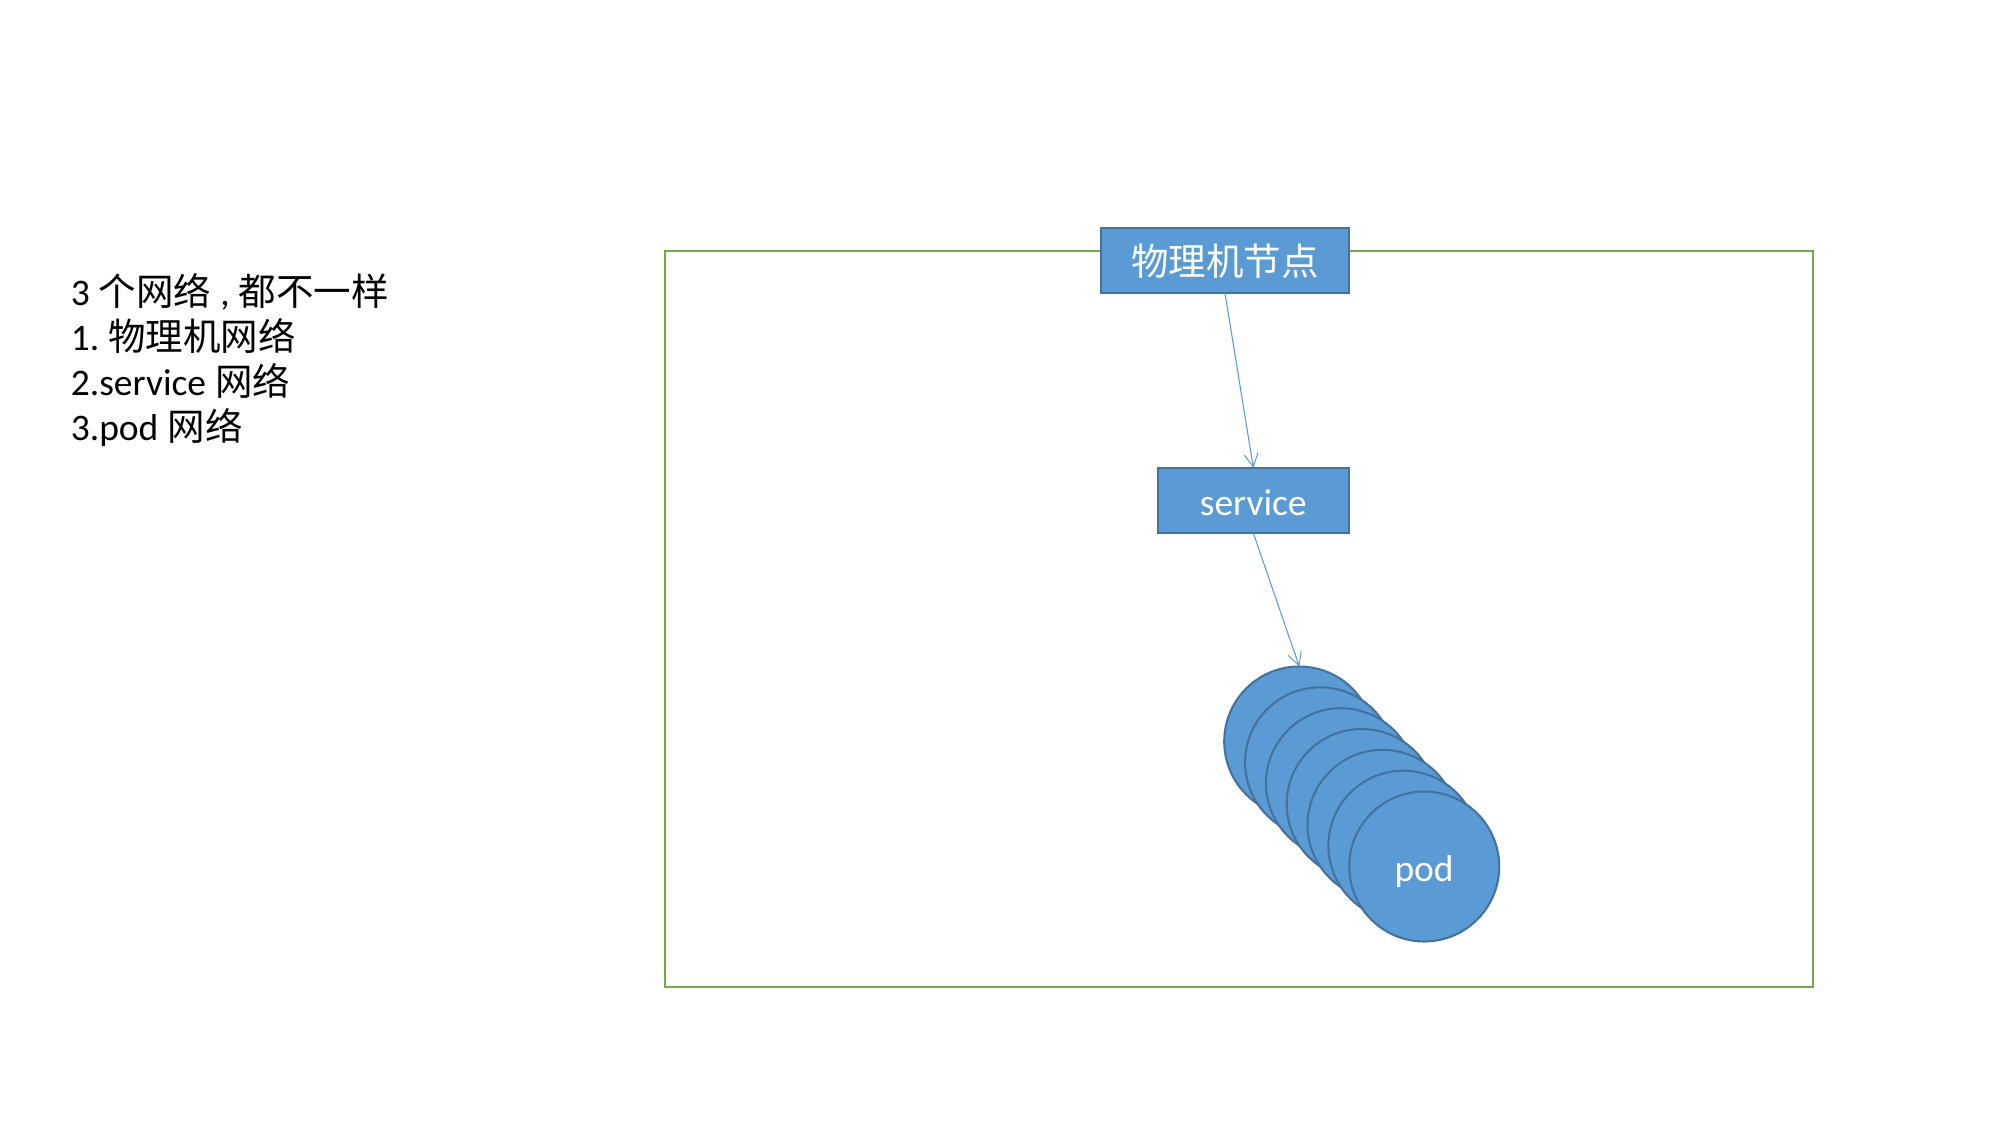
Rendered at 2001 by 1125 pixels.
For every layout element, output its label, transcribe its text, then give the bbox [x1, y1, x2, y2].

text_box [1224, 292, 1254, 468]
text_box [664, 250, 1814, 988]
text_box [1264, 707, 1404, 846]
text_box [1327, 769, 1467, 909]
text_box [1306, 748, 1446, 888]
text_box 物理机节点 [1100, 227, 1350, 294]
text_box service [1157, 467, 1350, 534]
text_box [1223, 665, 1362, 805]
text_box [1285, 727, 1425, 867]
text_box [1244, 686, 1383, 825]
text_box pod [1348, 790, 1501, 943]
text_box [1253, 533, 1300, 667]
text_box 3个网络,都不一样 1.物理机网络 2.service网络 3.pod网络 [56, 260, 436, 456]
